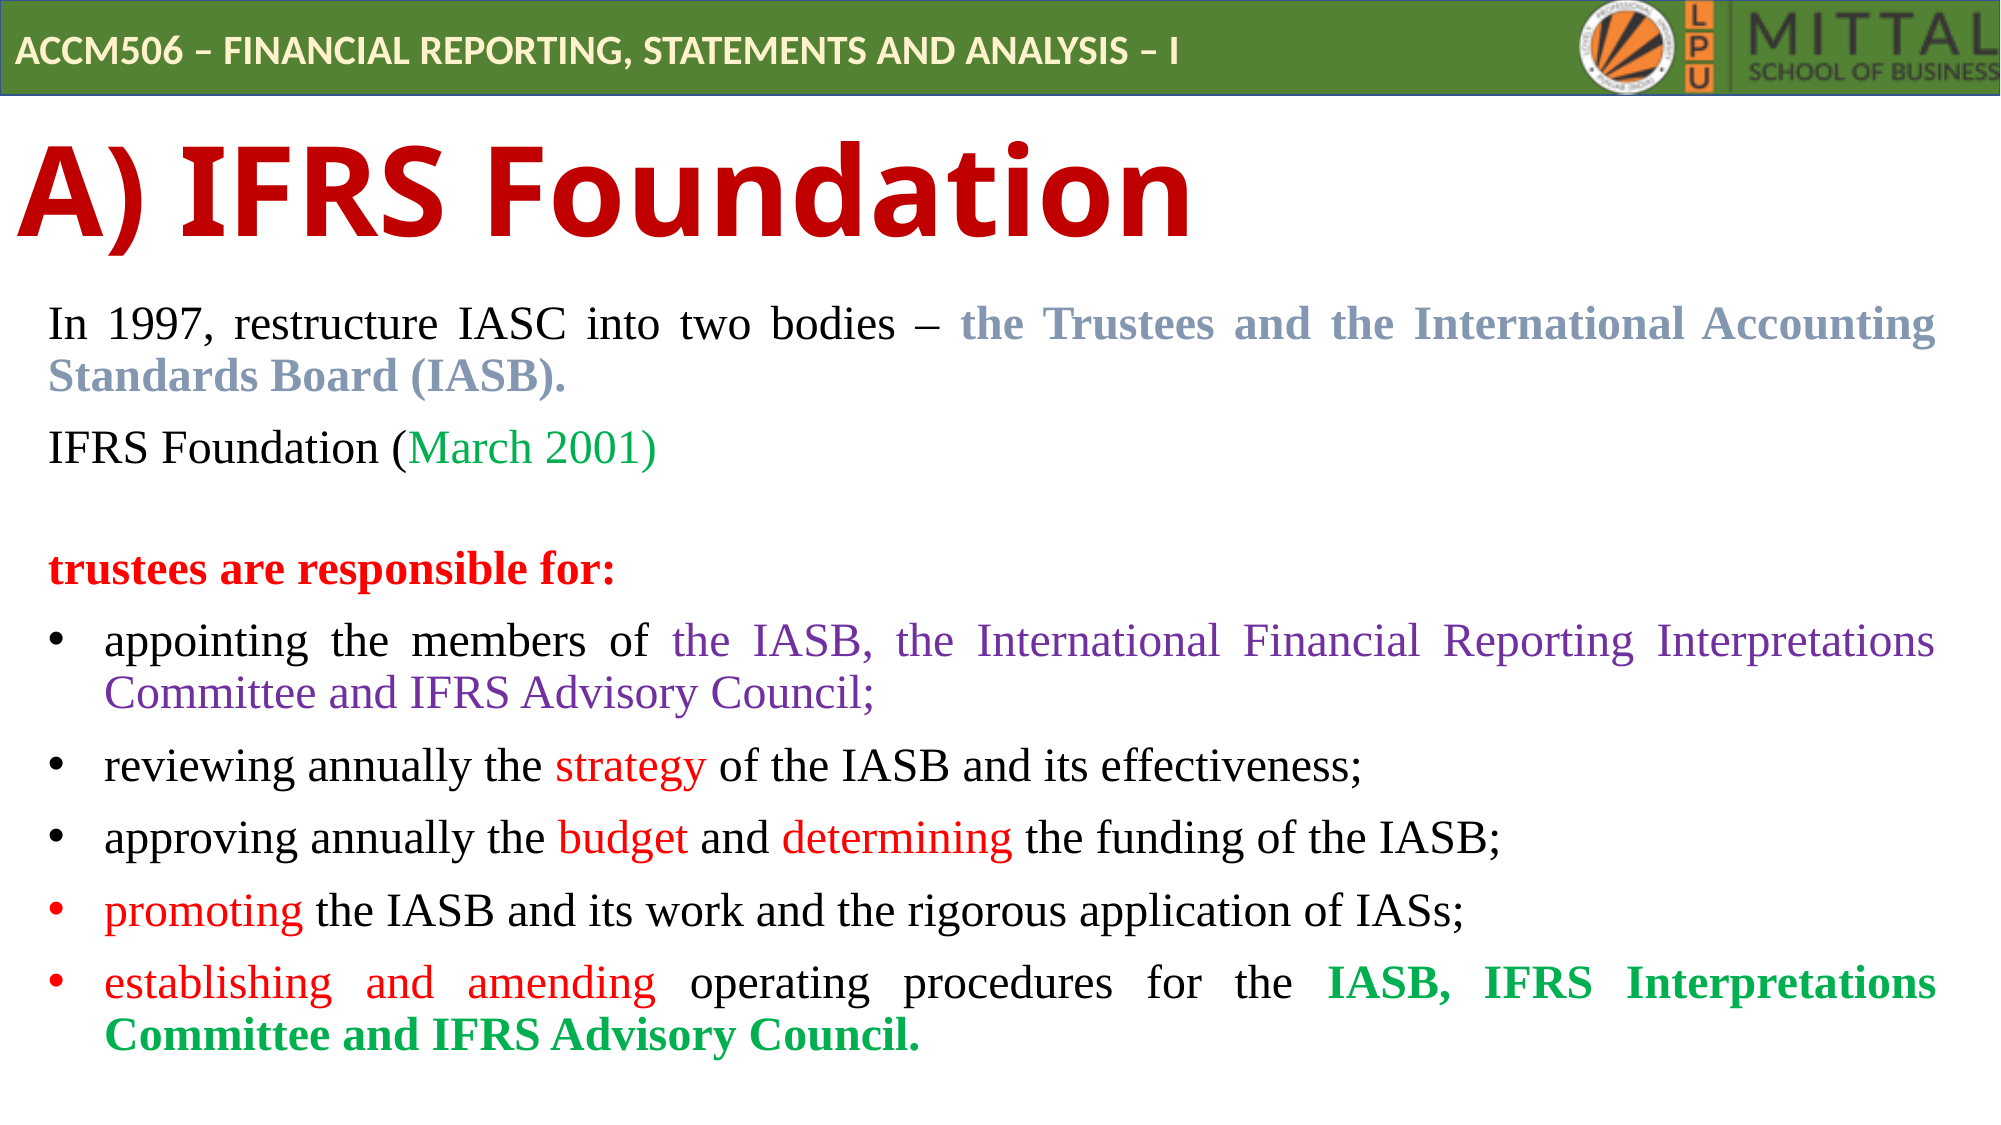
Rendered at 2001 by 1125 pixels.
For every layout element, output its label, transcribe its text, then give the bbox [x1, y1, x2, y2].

picture [1579, 0, 2000, 95]
subtitle In 1997, restructure IASC into two bodies – the Trustees and the International Accounting Standards Board (IASB). IFRS Foundation (March 2001) trustees are responsible for: appointing the members of the IASB, the International Financial Reporting Interpretations Committee and IFRS Advisory Council; reviewing annually the strategy of the IASB and its effectiveness; approving annually the budget and determining the funding of the IASB; promoting the IASB and its work and the rigorous application of IASs; establishing and amending operating procedures for the IASB, IFRS Interpretations Committee and IFRS Advisory Council. [32, 290, 1953, 1125]
title A) IFRS Foundation [2, 121, 1751, 313]
